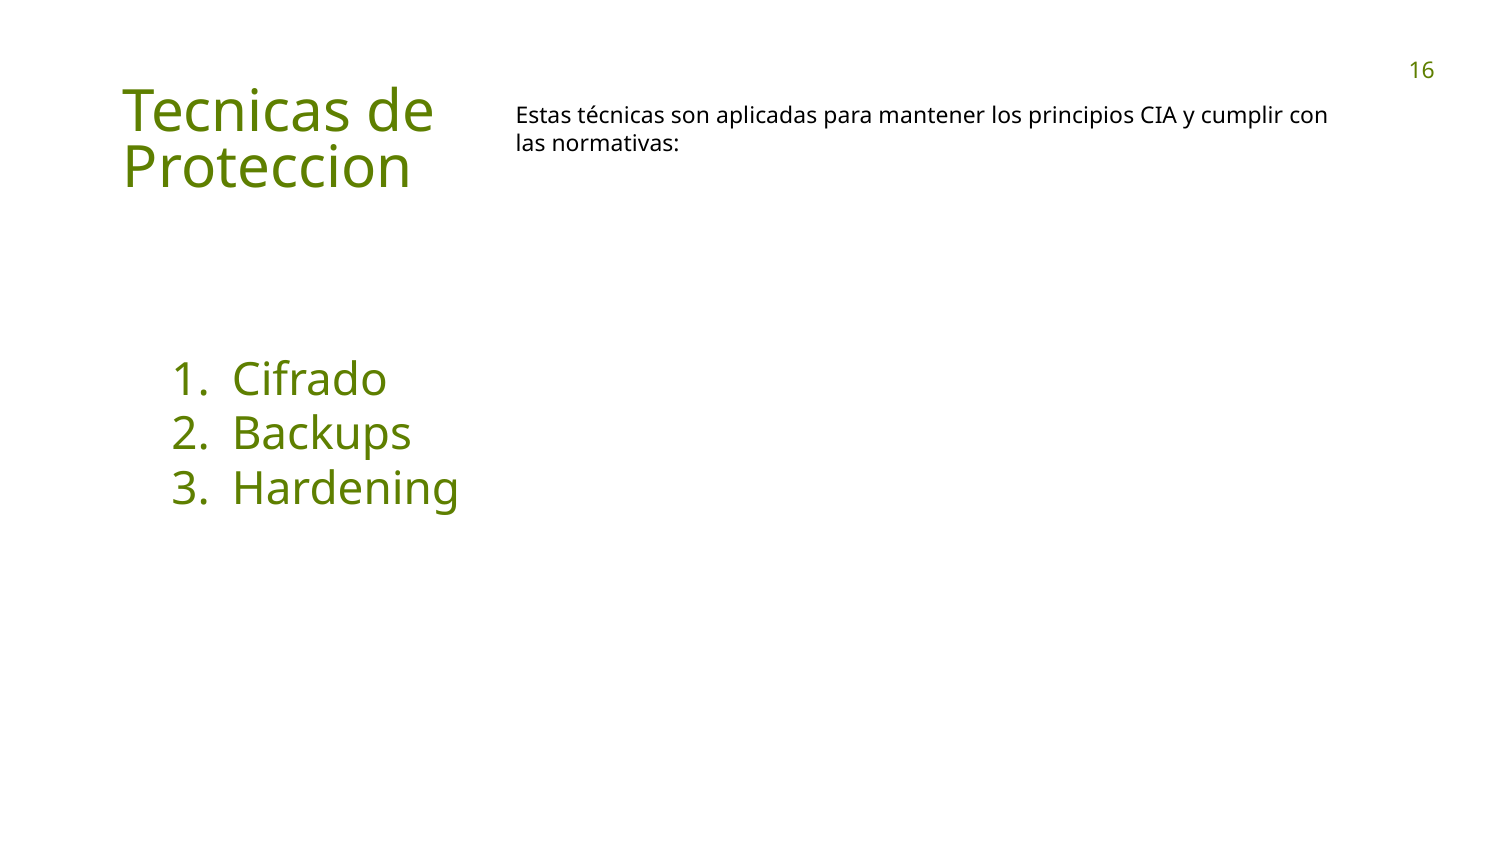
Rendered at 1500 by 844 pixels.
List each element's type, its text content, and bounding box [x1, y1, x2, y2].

slide_number ‹#› [1392, 41, 1450, 71]
list Tecnicas de Proteccion [107, 71, 484, 239]
list Estas técnicas son aplicadas para mantener los principios CIA y cumplir con las normativas: [515, 100, 1337, 162]
text_box Cifrado Backups Hardening [141, 334, 1401, 766]
